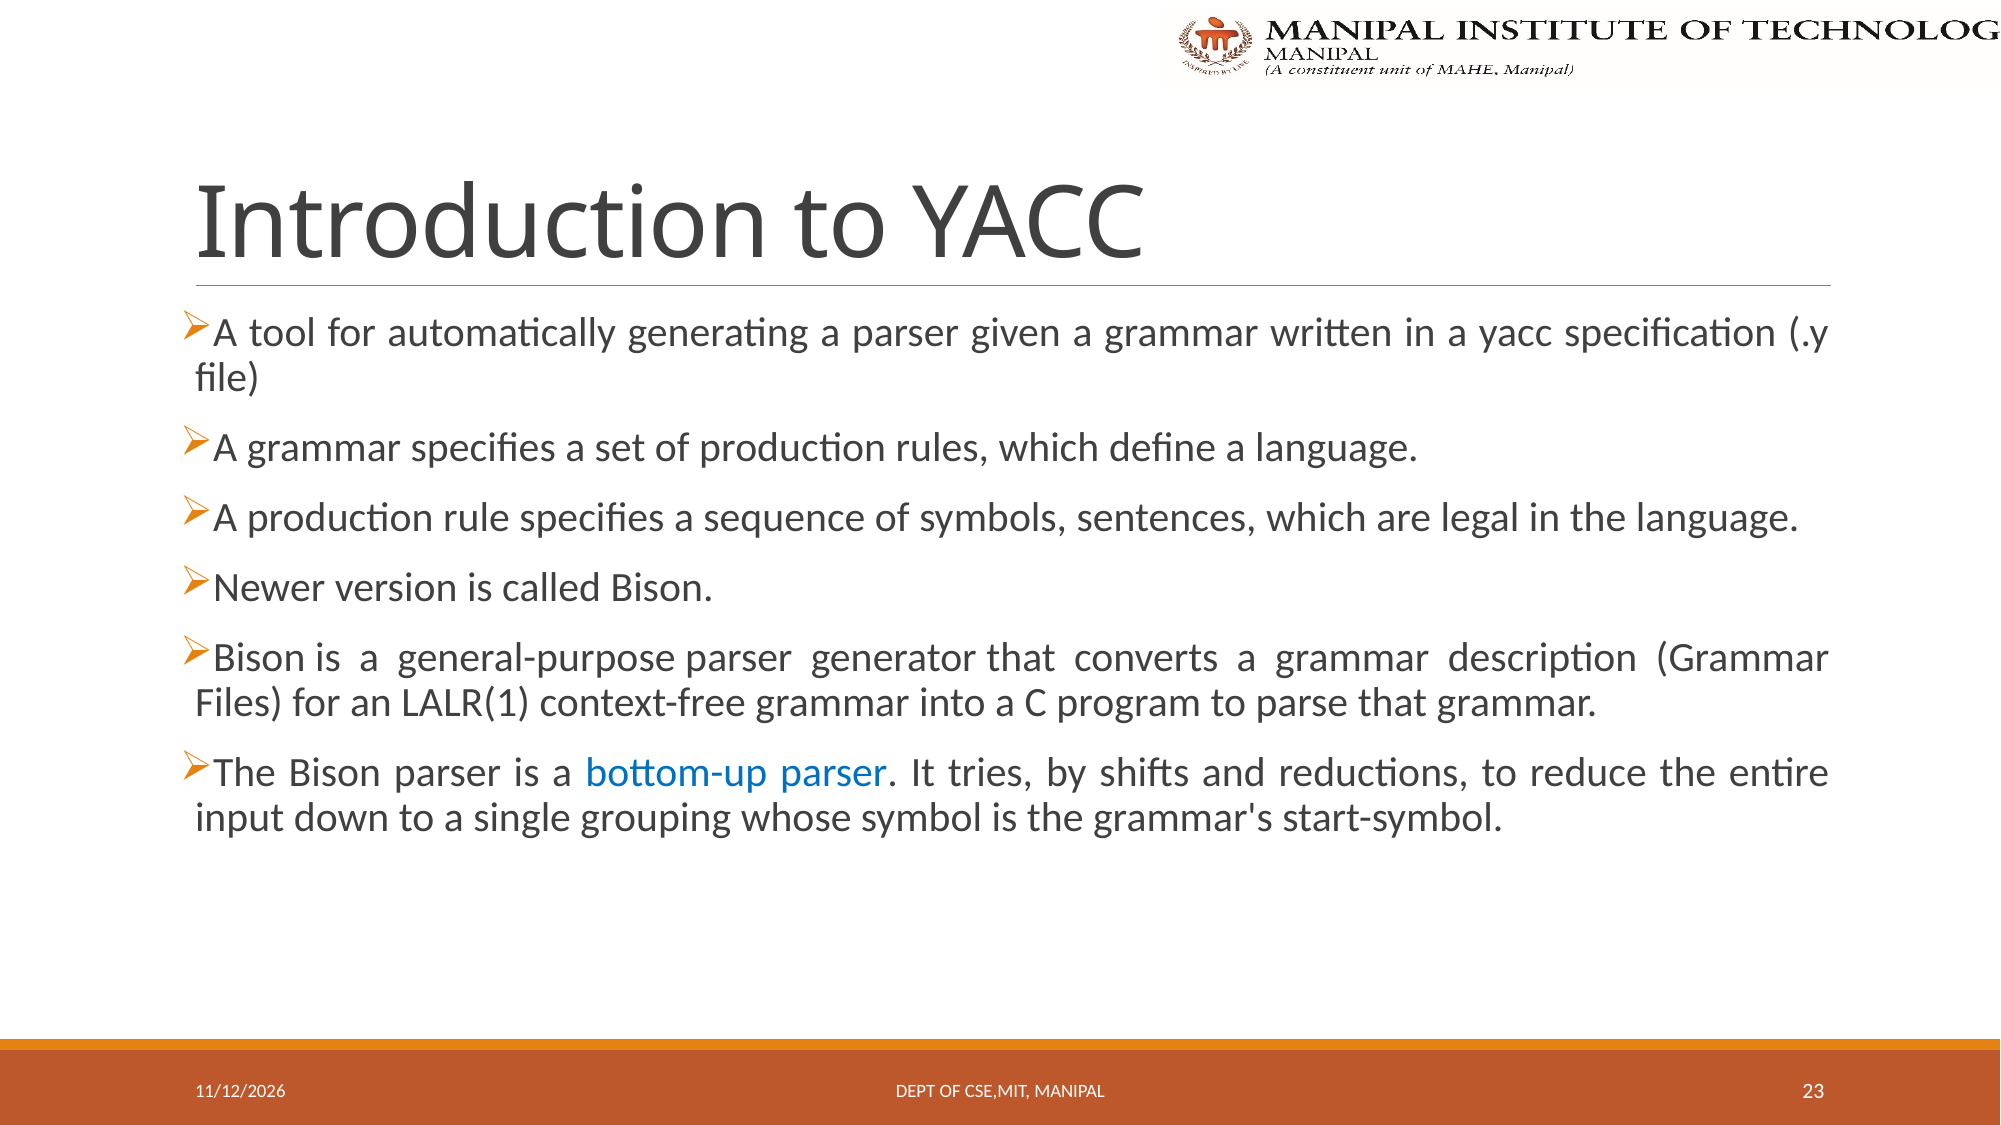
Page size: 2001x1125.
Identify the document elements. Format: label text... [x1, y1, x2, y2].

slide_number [180, 1059, 586, 1120]
slide_number 23 [1624, 1059, 1840, 1120]
footer Dept Of CSE,MIT, Manipal [604, 1059, 1396, 1120]
title Introduction to YACC [180, 47, 1830, 285]
list A tool for automatically generating a parser given a grammar written in a yacc specification (.y file) A grammar specifies a set of production rules, which define a language. A production rule specifies a sequence of symbols, sentences, which are legal in the language. Newer version is called Bison. Bison is a general-purpose parser generator that converts a grammar description (Grammar Files) for an LALR(1) context-free grammar into a C program to parse that grammar. The Bison parser is a bottom-up parser. It tries, by shifts and reductions, to reduce the entire input down to a single grouping whose symbol is the grammar's start-symbol. [180, 302, 1830, 963]
picture [1159, 8, 2001, 90]
